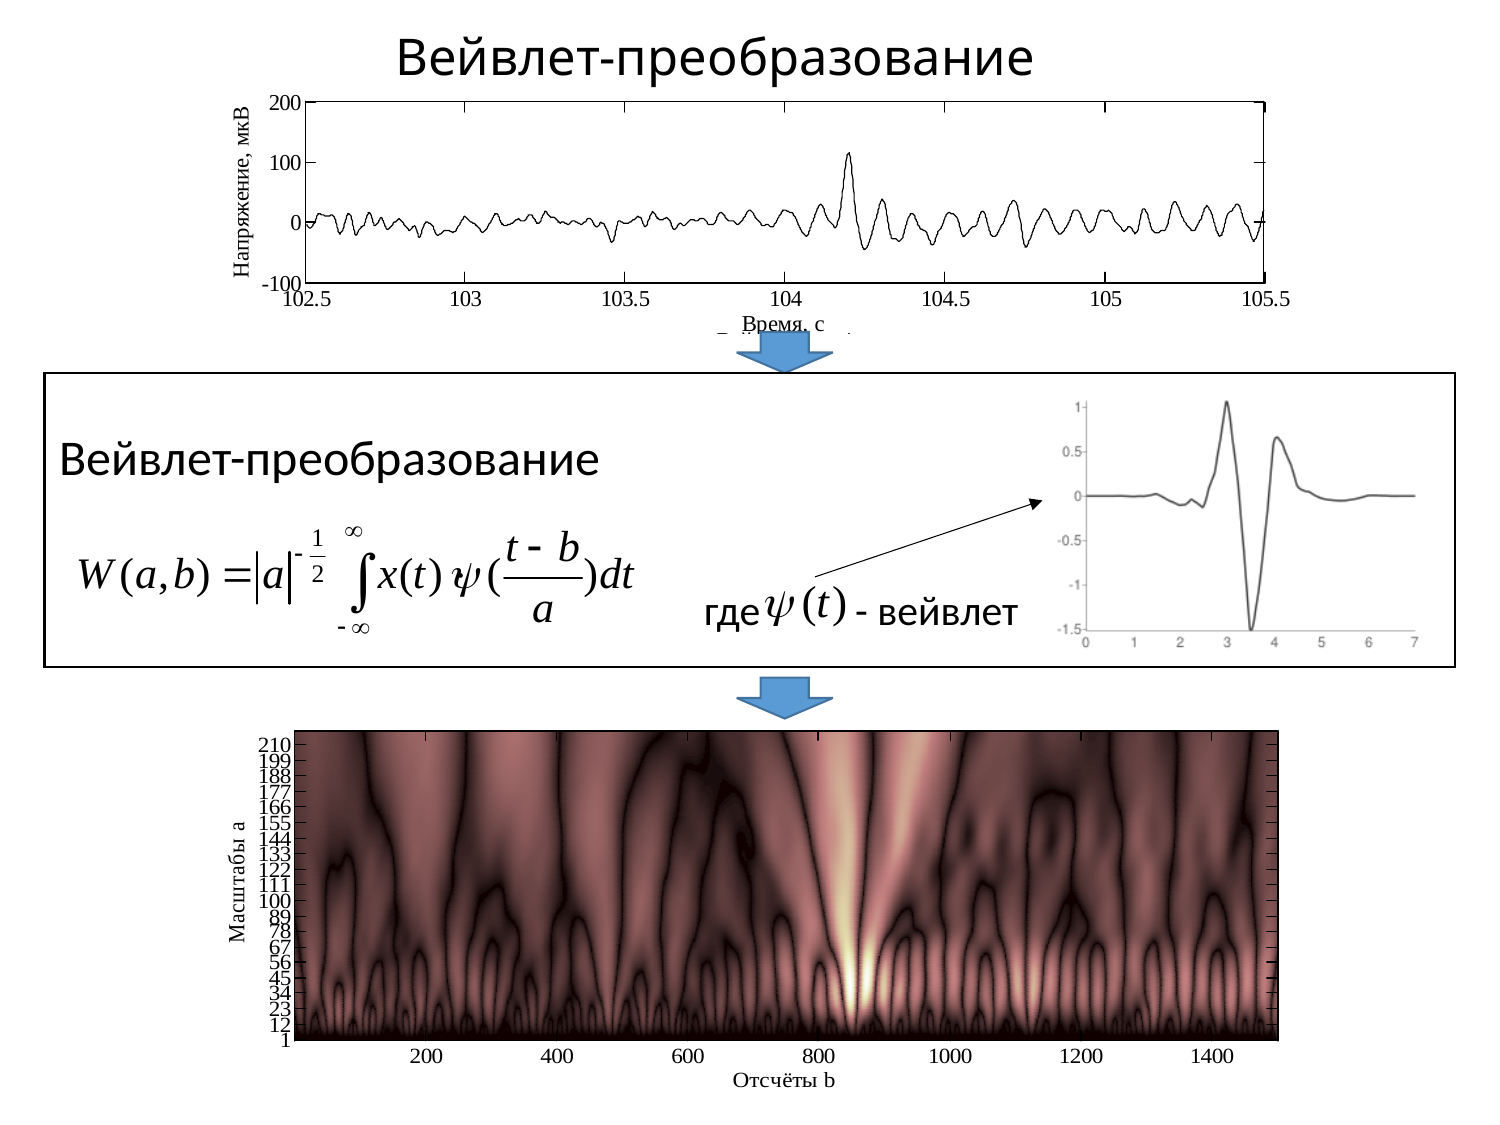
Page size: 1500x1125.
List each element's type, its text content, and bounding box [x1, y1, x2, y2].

picture [1042, 387, 1439, 653]
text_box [762, 576, 869, 637]
text_box Вейвлет-преобразование где - вейвлет [43, 372, 1456, 668]
picture [231, 92, 1293, 334]
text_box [73, 512, 671, 644]
text_box [736, 334, 834, 372]
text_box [815, 500, 1043, 577]
text_box [736, 676, 834, 720]
title Вейвлет-преобразование [380, 9, 1144, 92]
picture [219, 728, 1280, 1092]
